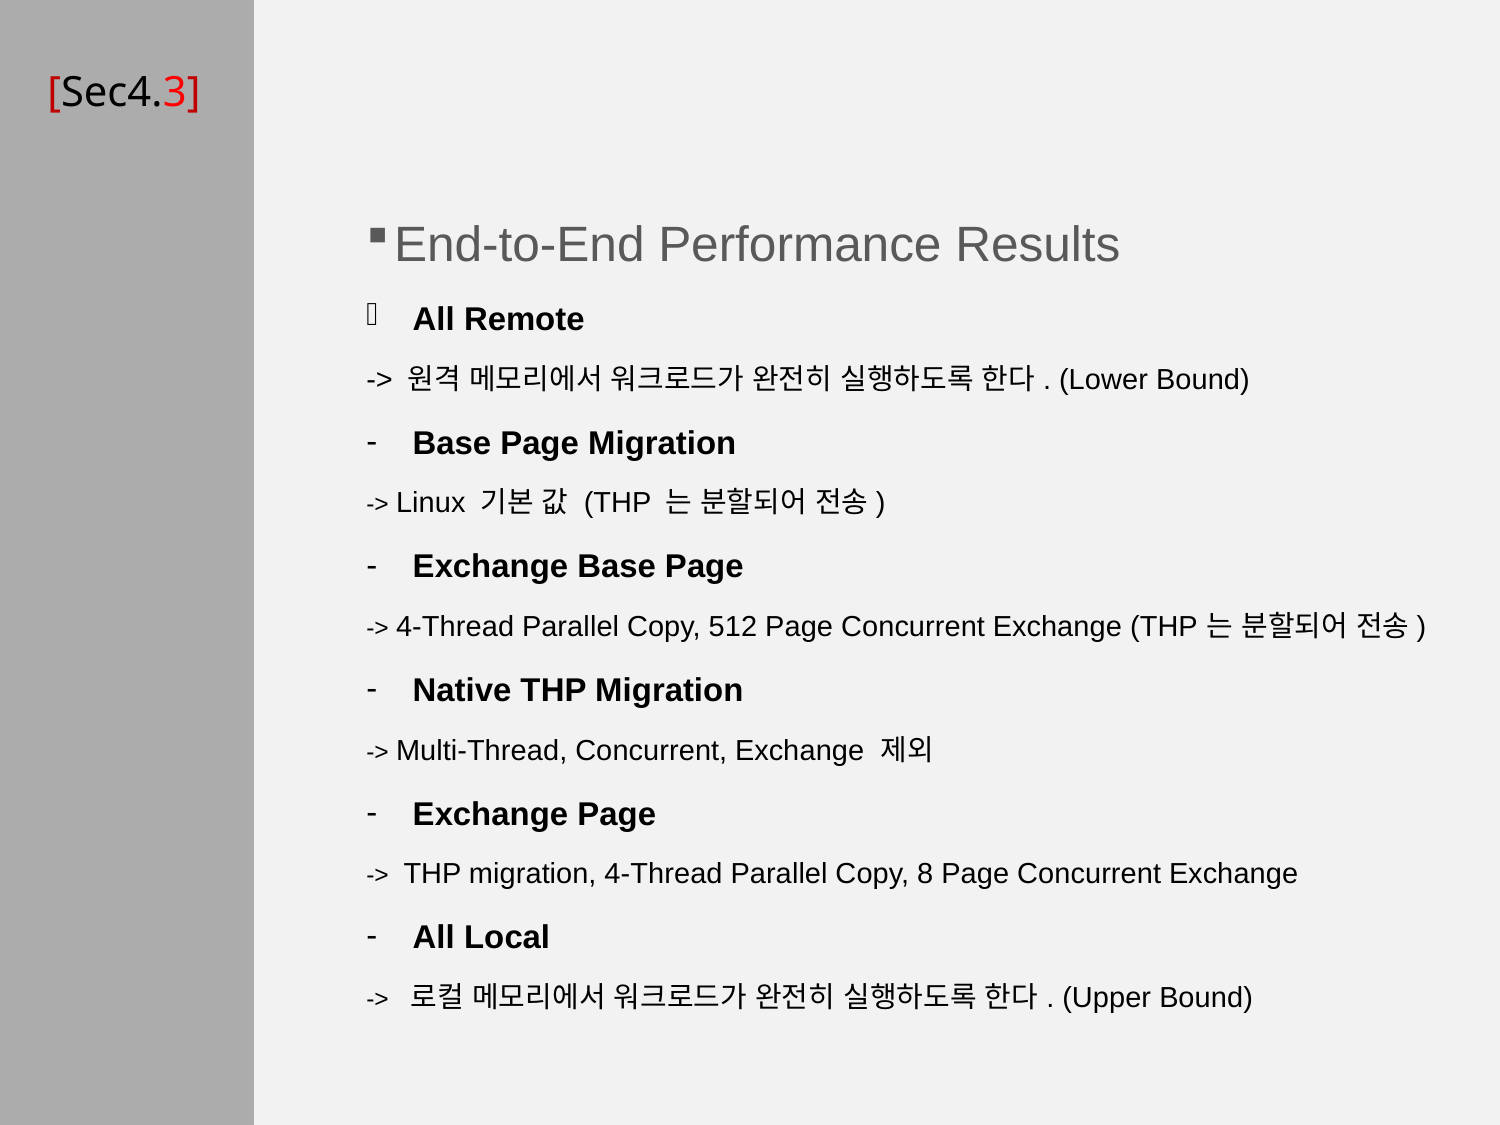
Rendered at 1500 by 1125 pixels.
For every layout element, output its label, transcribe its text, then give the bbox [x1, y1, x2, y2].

text_box [256, 0, 1500, 1125]
title [Sec4.3] [17, 48, 231, 132]
text_box End-to-End Performance Results All Remote -> 원격 메모리에서 워크로드가 완전히 실행하도록 한다. (Lower Bound) Base Page Migration -> Linux 기본 값 (THP 는 분할되어 전송) Exchange Base Page -> 4-Thread Parallel Copy, 512 Page Concurrent Exchange (THP는 분할되어 전송) Native THP Migration -> Multi-Thread, Concurrent, Exchange 제외 Exchange Page -> THP migration, 4-Thread Parallel Copy, 8 Page Concurrent Exchange All Local -> 로컬 메모리에서 워크로드가 완전히 실행하도록 한다. (Upper Bound) [351, 172, 1471, 1024]
text_box [0, 0, 256, 1125]
